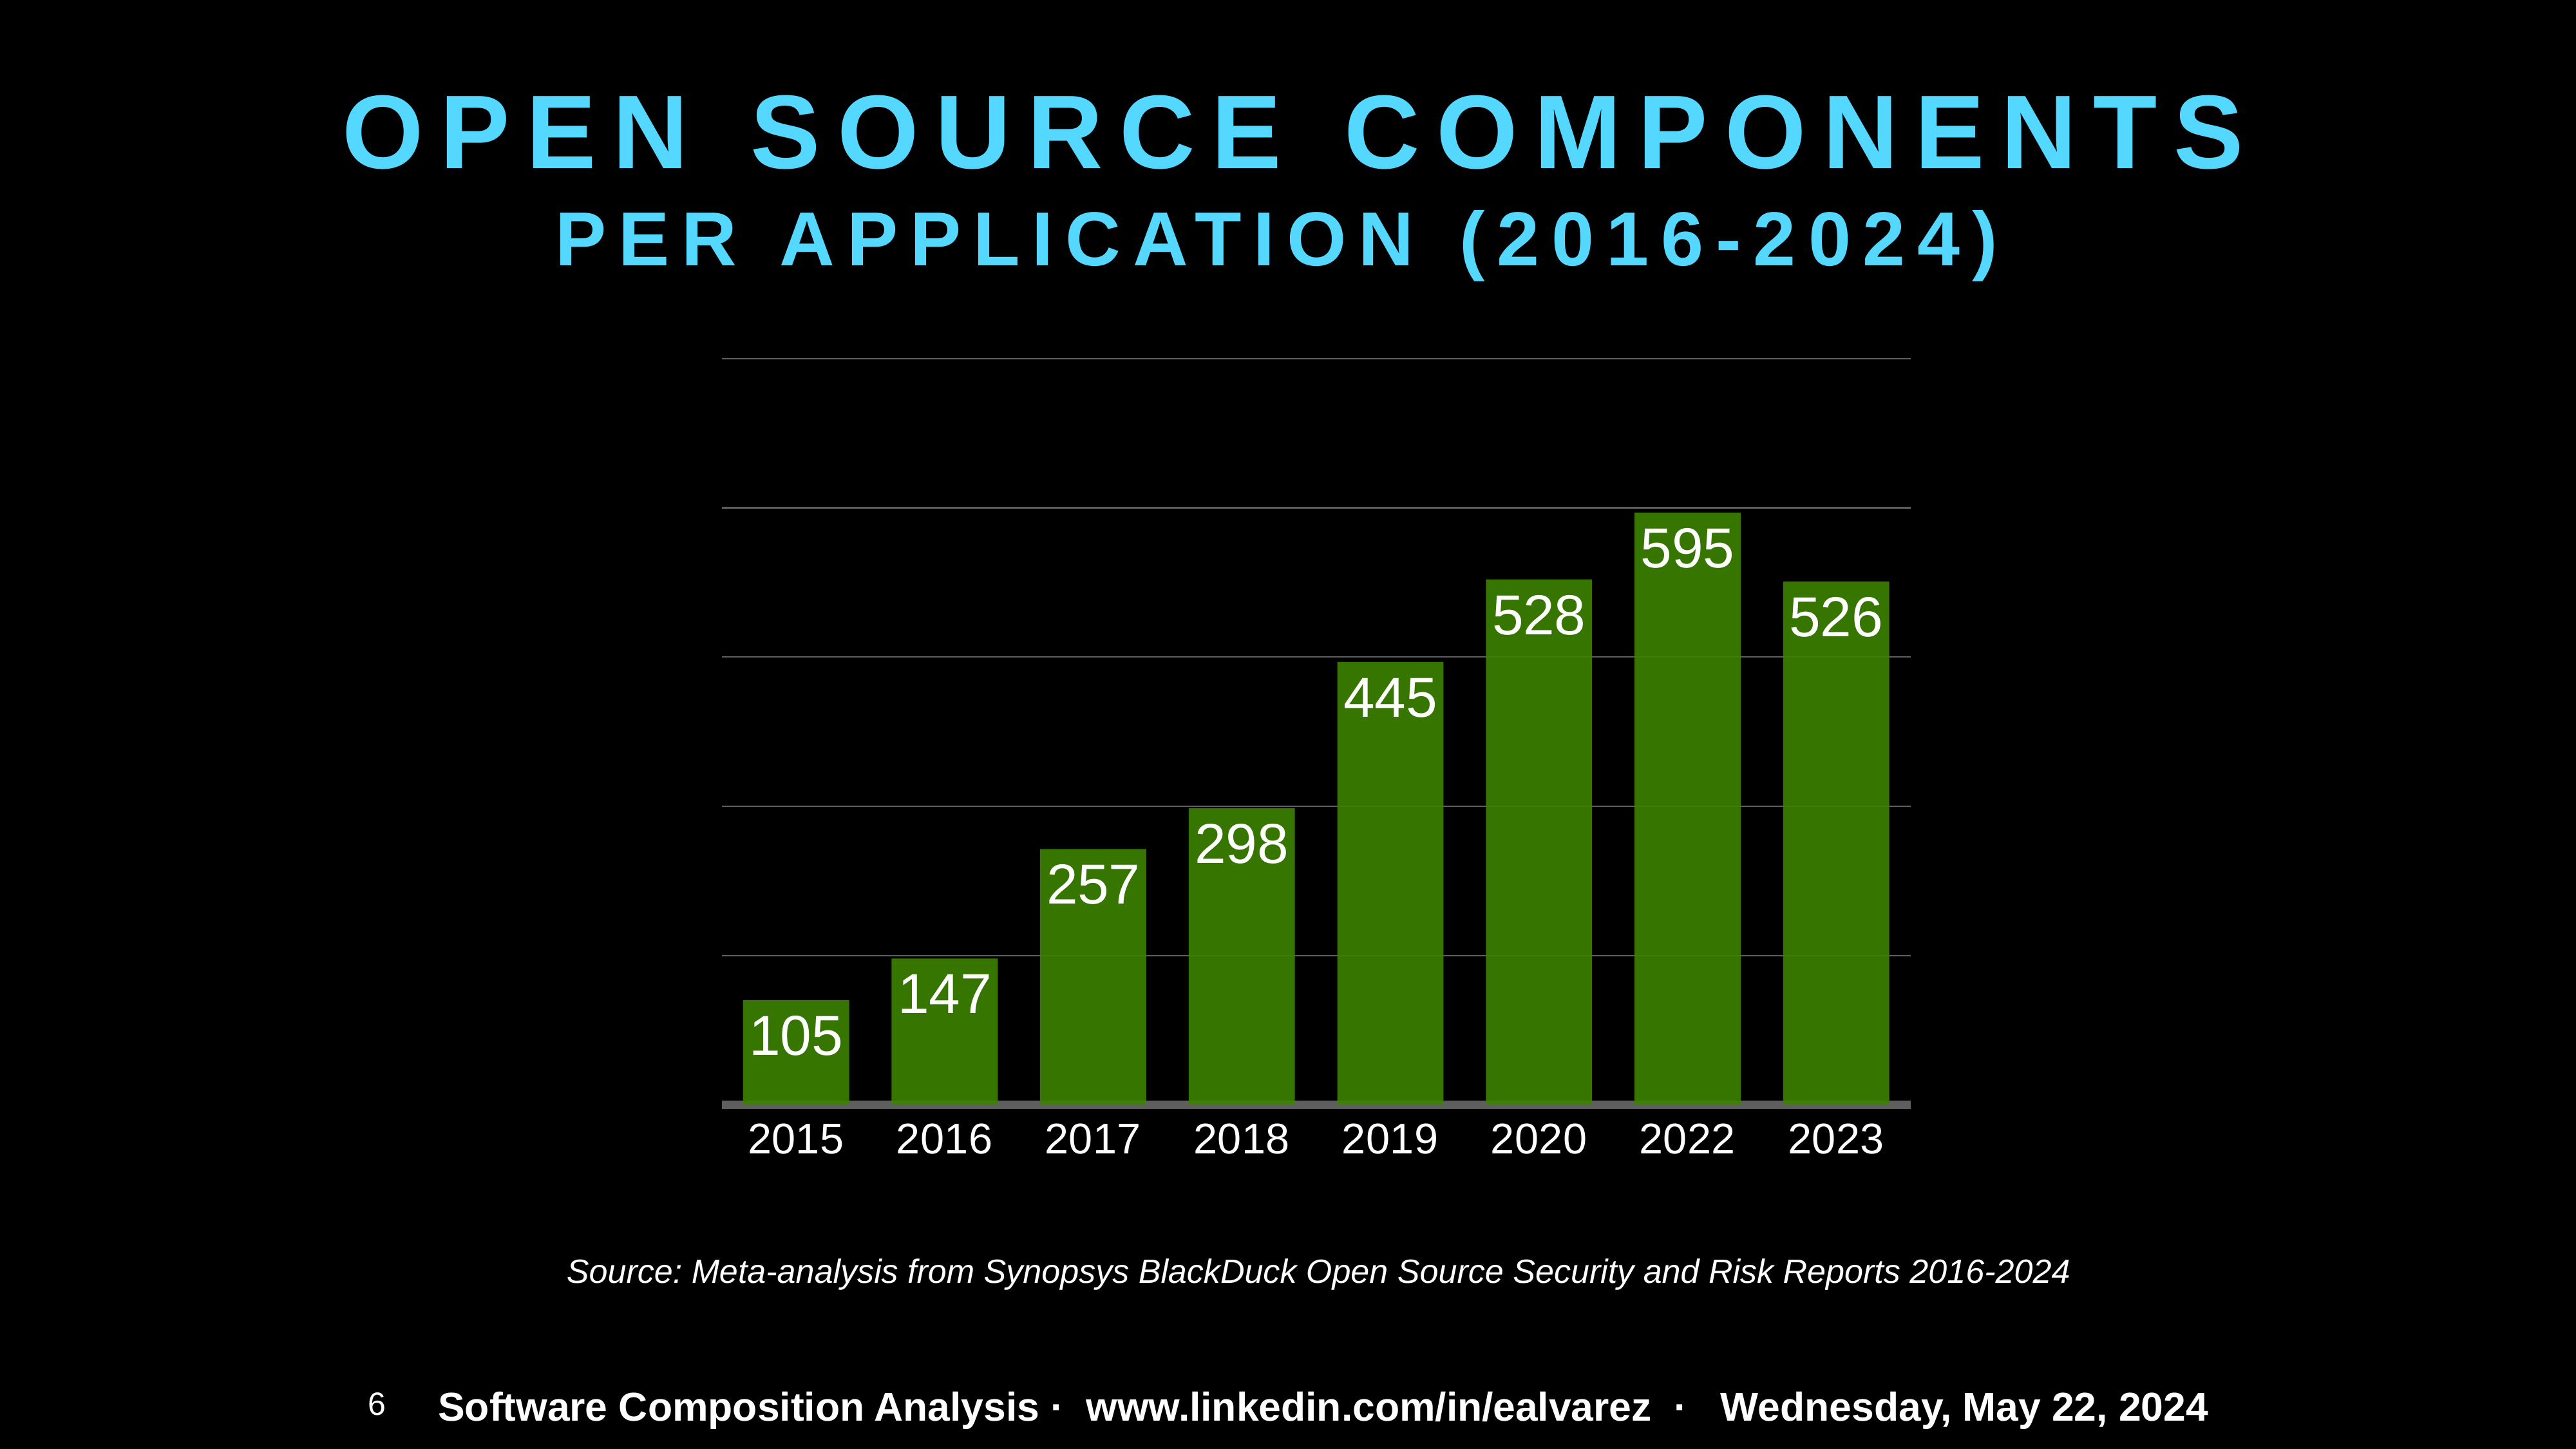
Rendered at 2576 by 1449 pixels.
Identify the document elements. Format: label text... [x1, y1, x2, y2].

chart [690, 310, 1917, 1190]
text_box Source: Meta-analysis from Synopsys BlackDuck Open Source Security and Risk Reports 2016-2024 [461, 1238, 2187, 1298]
title Open Source COMPONENTS PER Application (2016-2024) [81, 55, 2507, 331]
text_box Software Composition Analysis · www.linkedin.com/in/ealvarez · Wednesday, May 22, 2024 [417, 1373, 2230, 1437]
slide_number 6 [359, 1375, 395, 1428]
